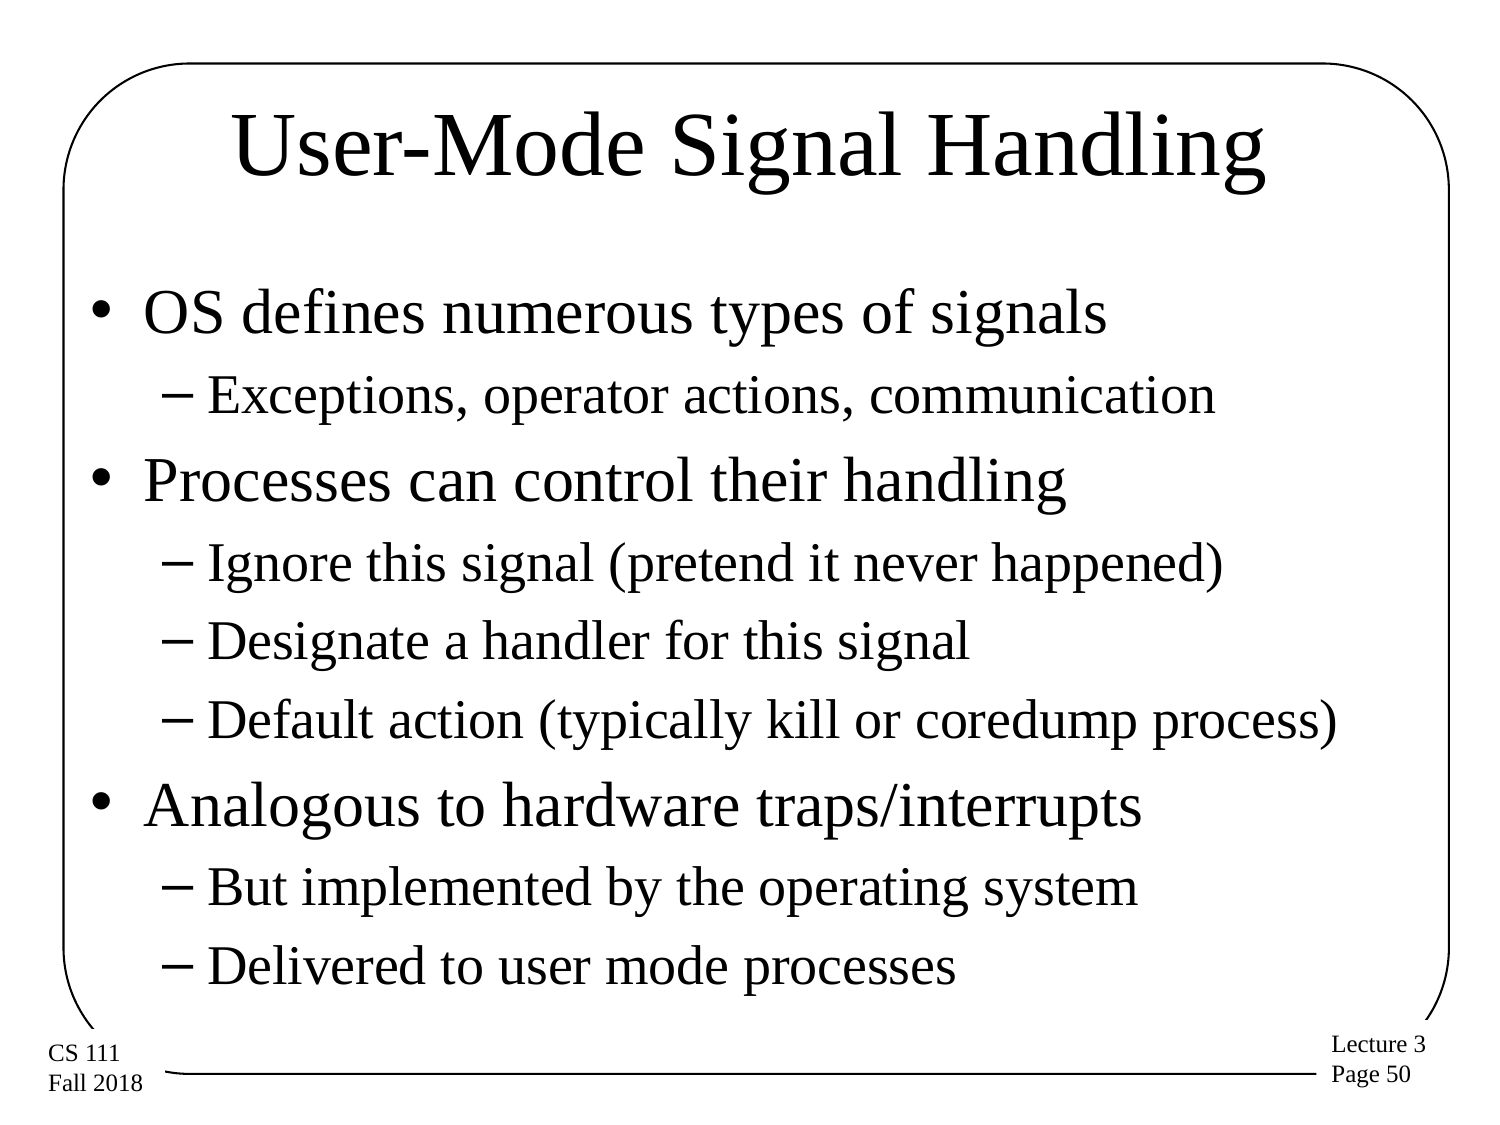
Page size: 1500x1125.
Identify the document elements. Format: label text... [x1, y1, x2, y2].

list OS defines numerous types of signals Exceptions, operator actions, communication Processes can control their handling Ignore this signal (pretend it never happened) Designate a handler for this signal Default action (typically kill or coredump process) Analogous to hardware traps/interrupts But implemented by the operating system Delivered to user mode processes [74, 262, 1426, 1006]
title User-Mode Signal Handling [74, 44, 1426, 233]
